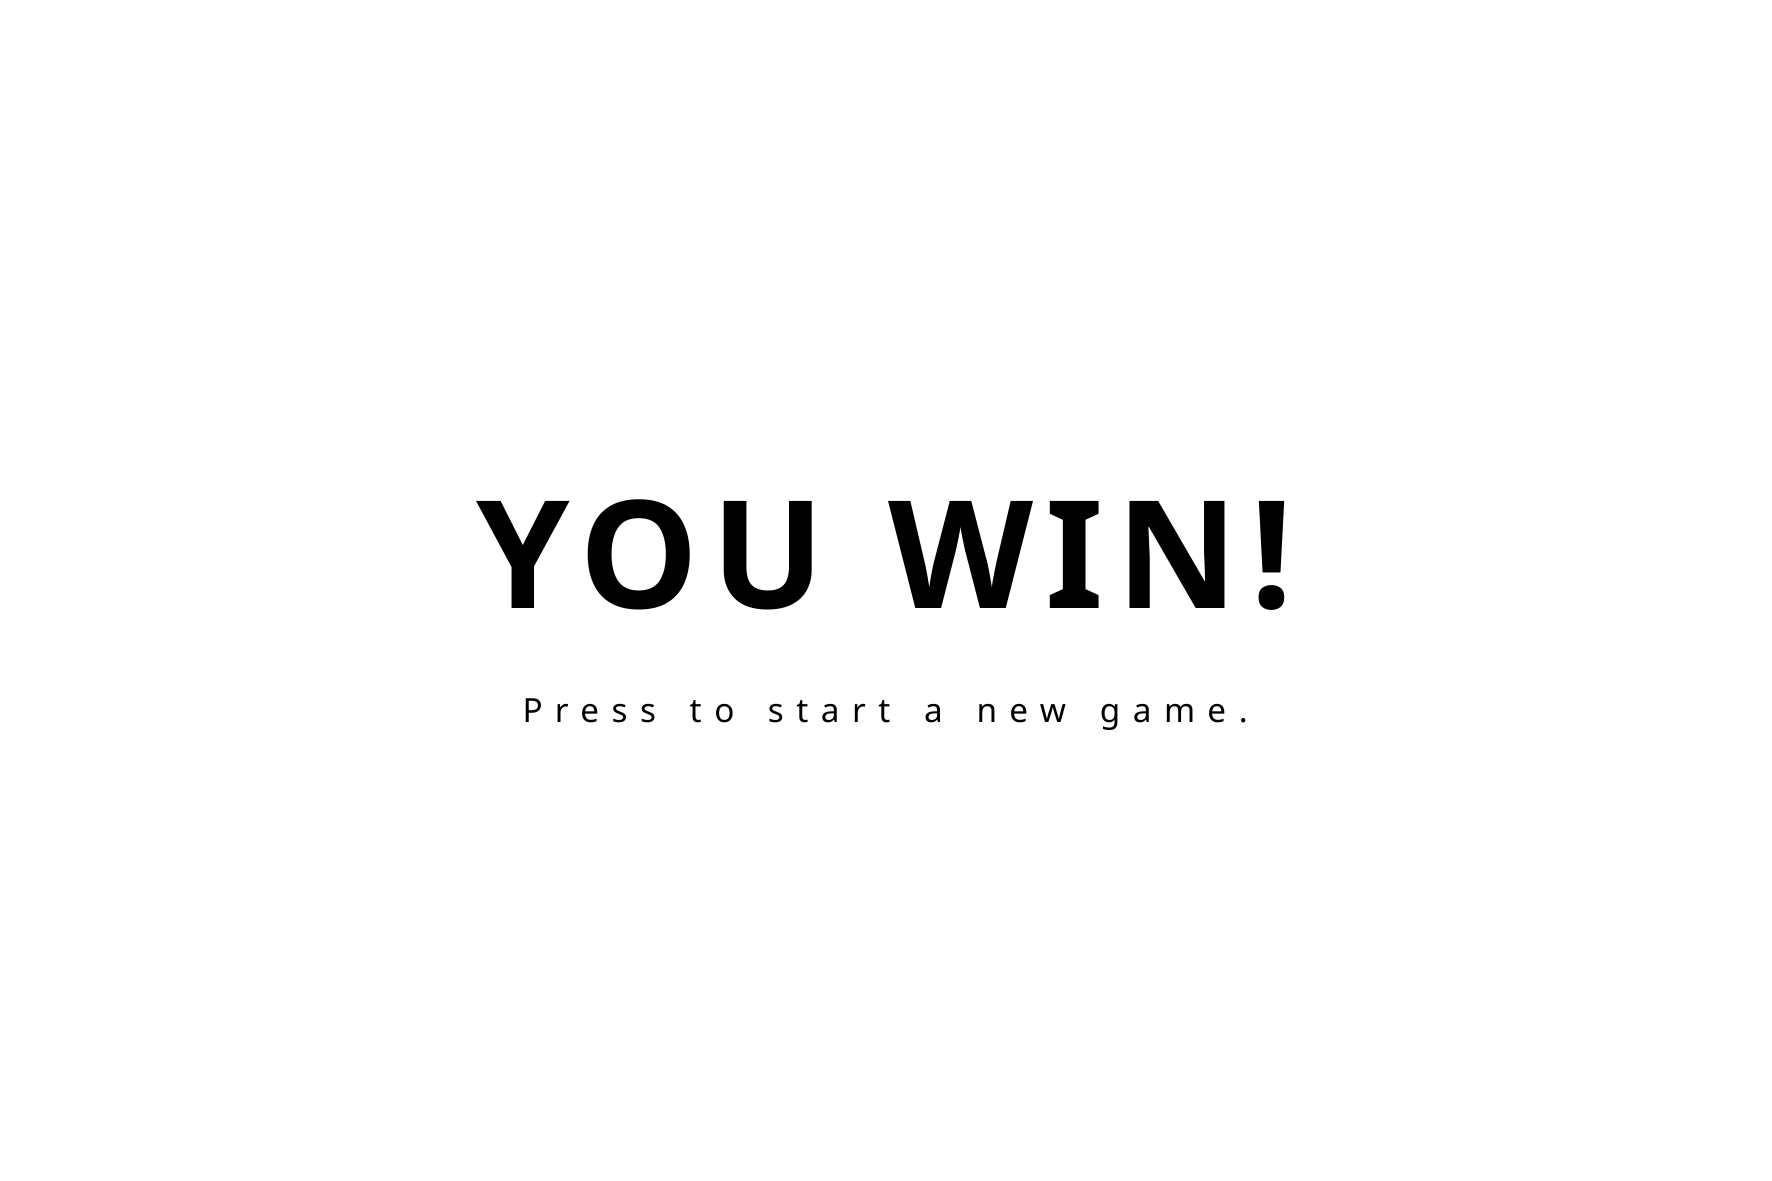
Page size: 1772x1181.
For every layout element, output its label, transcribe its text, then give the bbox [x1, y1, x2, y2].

title YOU WIN! [376, 371, 1396, 686]
list Press to start a new game. [376, 686, 1396, 766]
